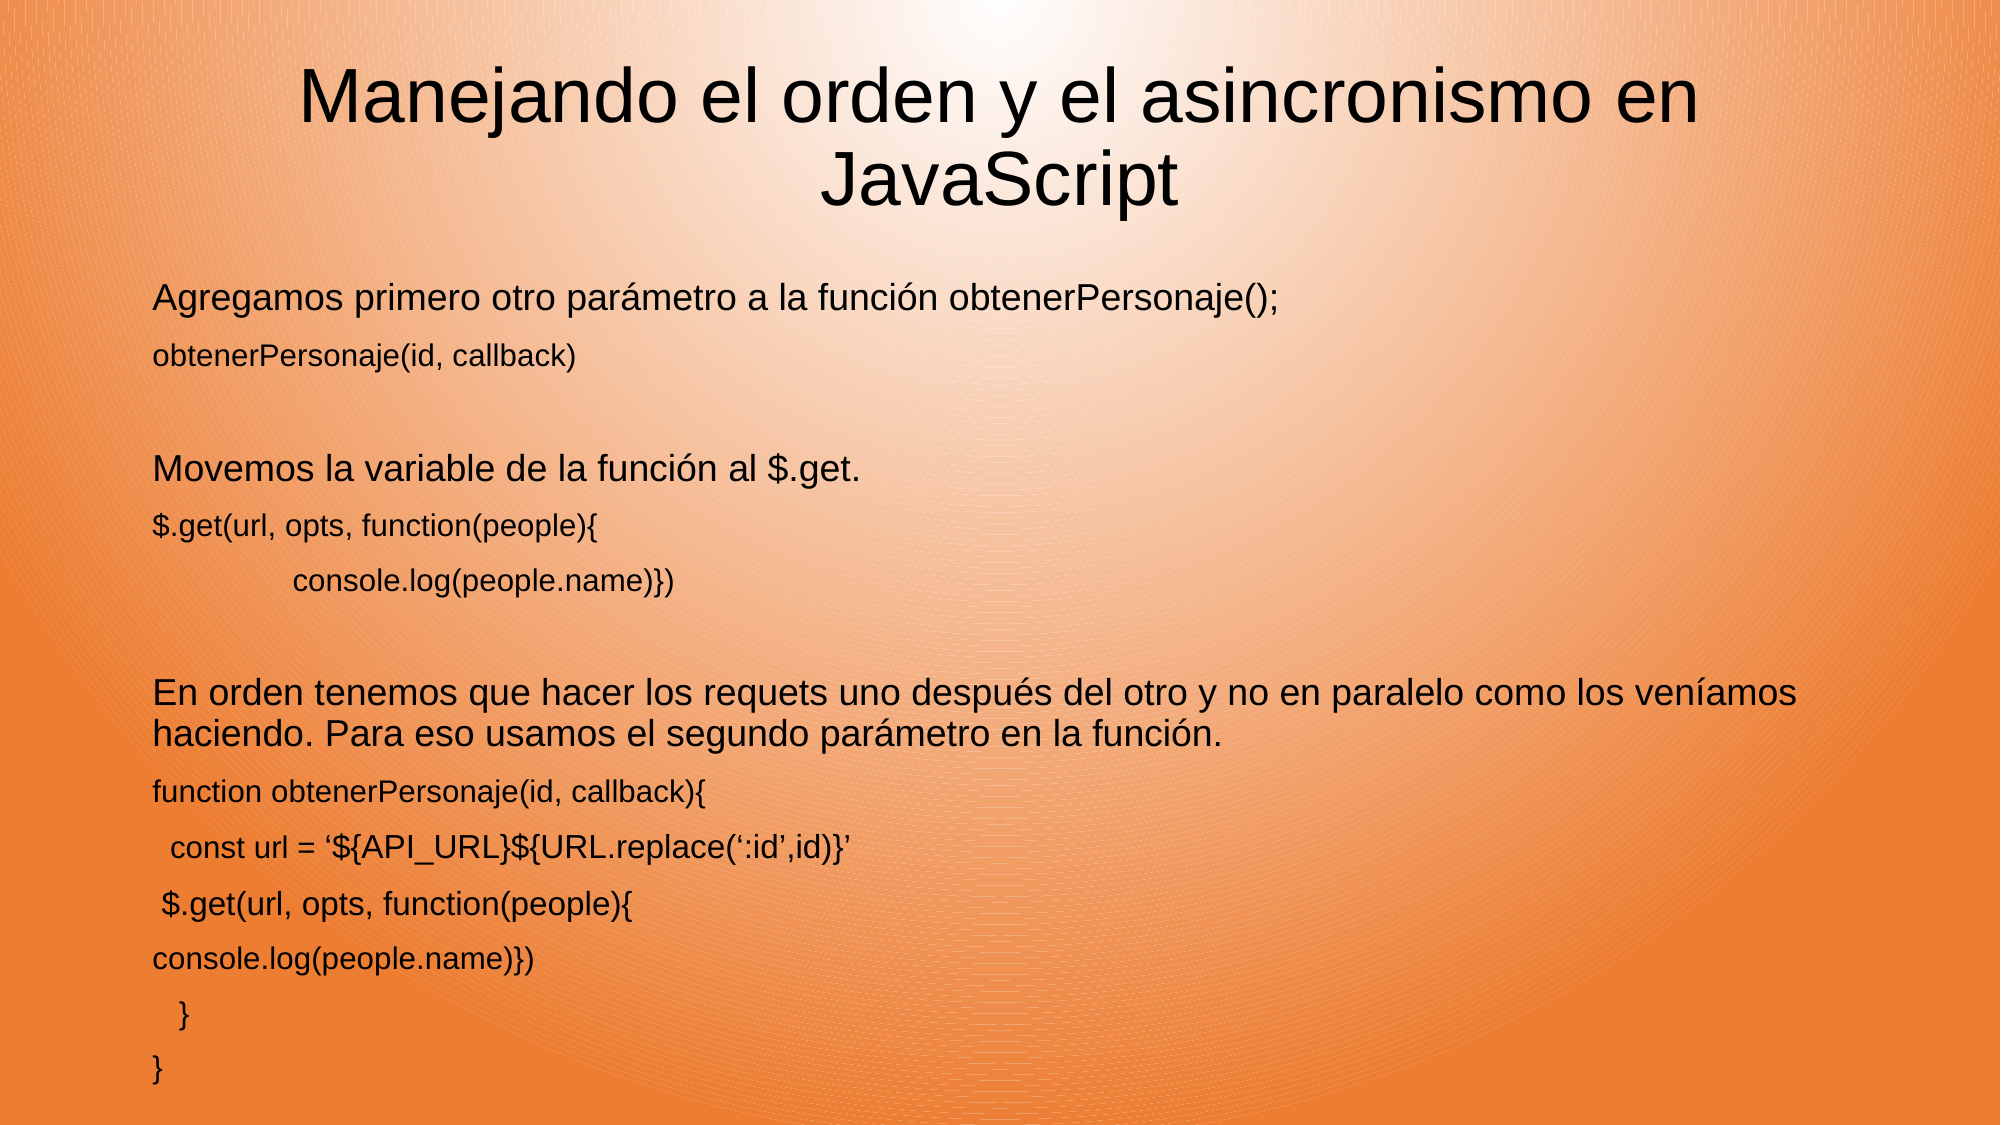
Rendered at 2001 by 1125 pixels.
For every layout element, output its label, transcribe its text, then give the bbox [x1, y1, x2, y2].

list Agregamos primero otro parámetro a la función obtenerPersonaje(); obtenerPersonaje(id, callback) Movemos la variable de la función al $.get. $.get(url, opts, function(people){ console.log(people.name)}) En orden tenemos que hacer los requets uno después del otro y no en paralelo como los veníamos haciendo. Para eso usamos el segundo parámetro en la función. function obtenerPersonaje(id, callback){ const url = ‘${API_URL}${URL.replace(‘:id’,id)}’ $.get(url, opts, function(people){ console.log(people.name)}) } } [137, 270, 1863, 1103]
title Manejando el orden y el asincronismo en JavaScript [137, 47, 1863, 230]
